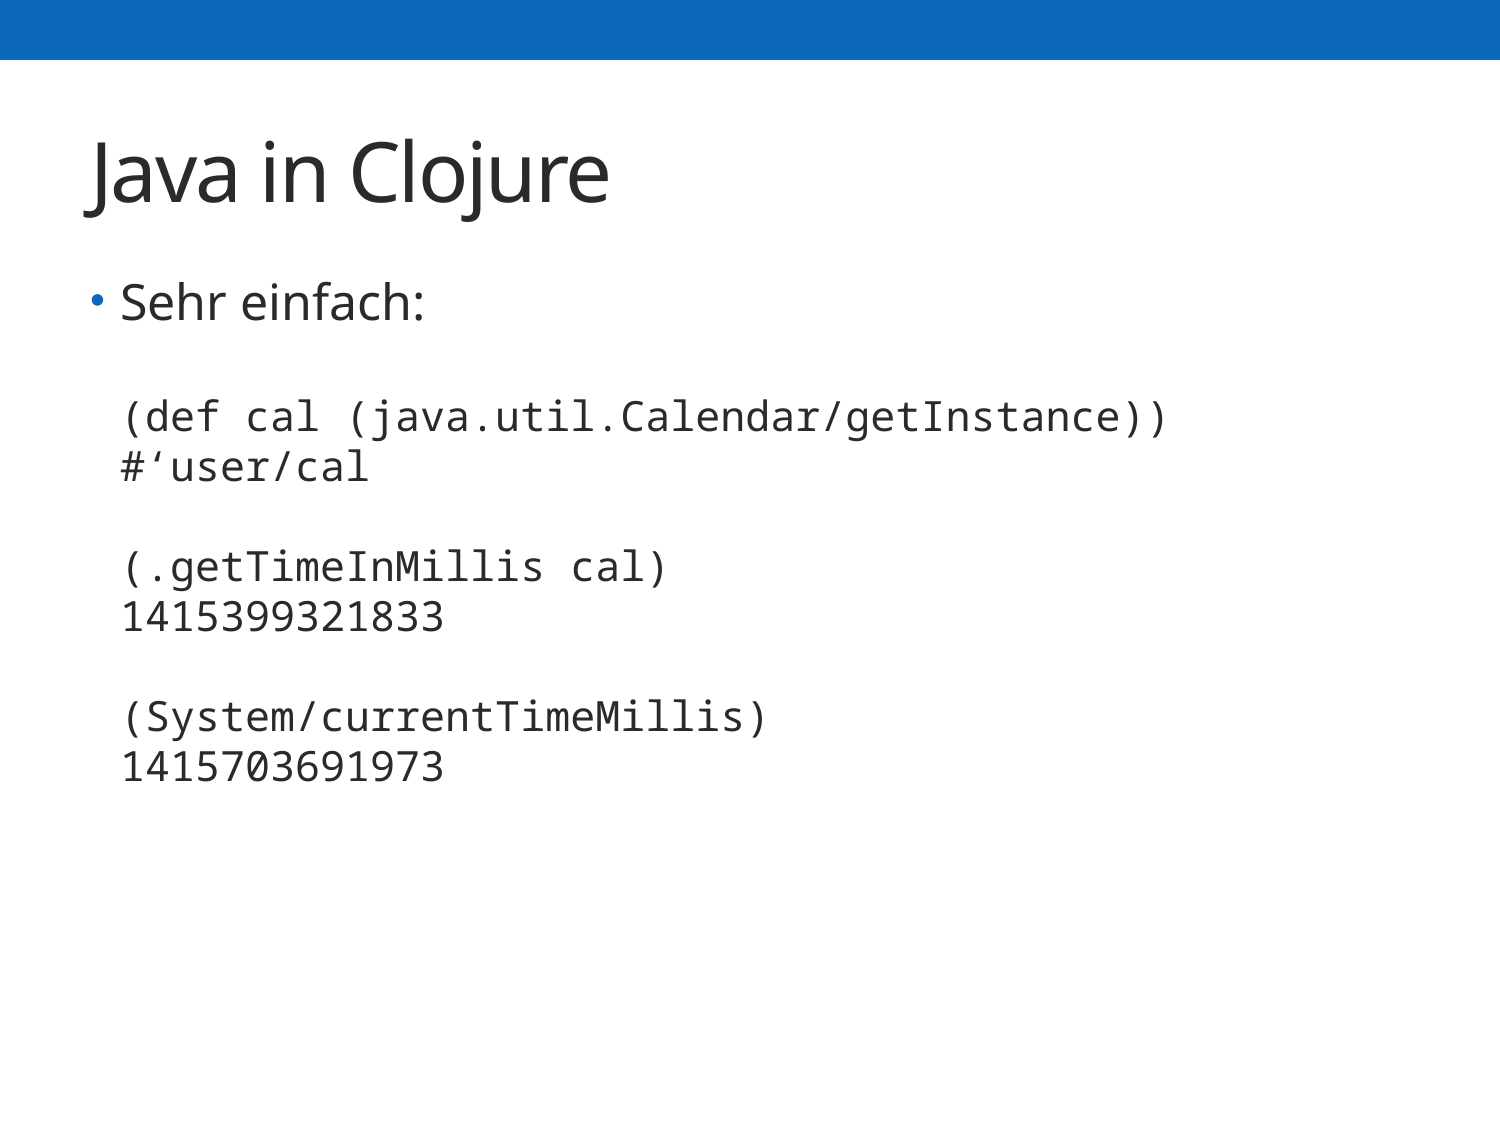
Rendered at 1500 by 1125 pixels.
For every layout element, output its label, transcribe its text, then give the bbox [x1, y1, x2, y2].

title Java in Clojure [75, 87, 1425, 250]
list Sehr einfach: (def cal (java.util.Calendar/getInstance)) #‘user/cal (.getTimeInMillis cal) 1415399321833 (System/currentTimeMillis) 1415703691973 [75, 262, 1425, 1063]
